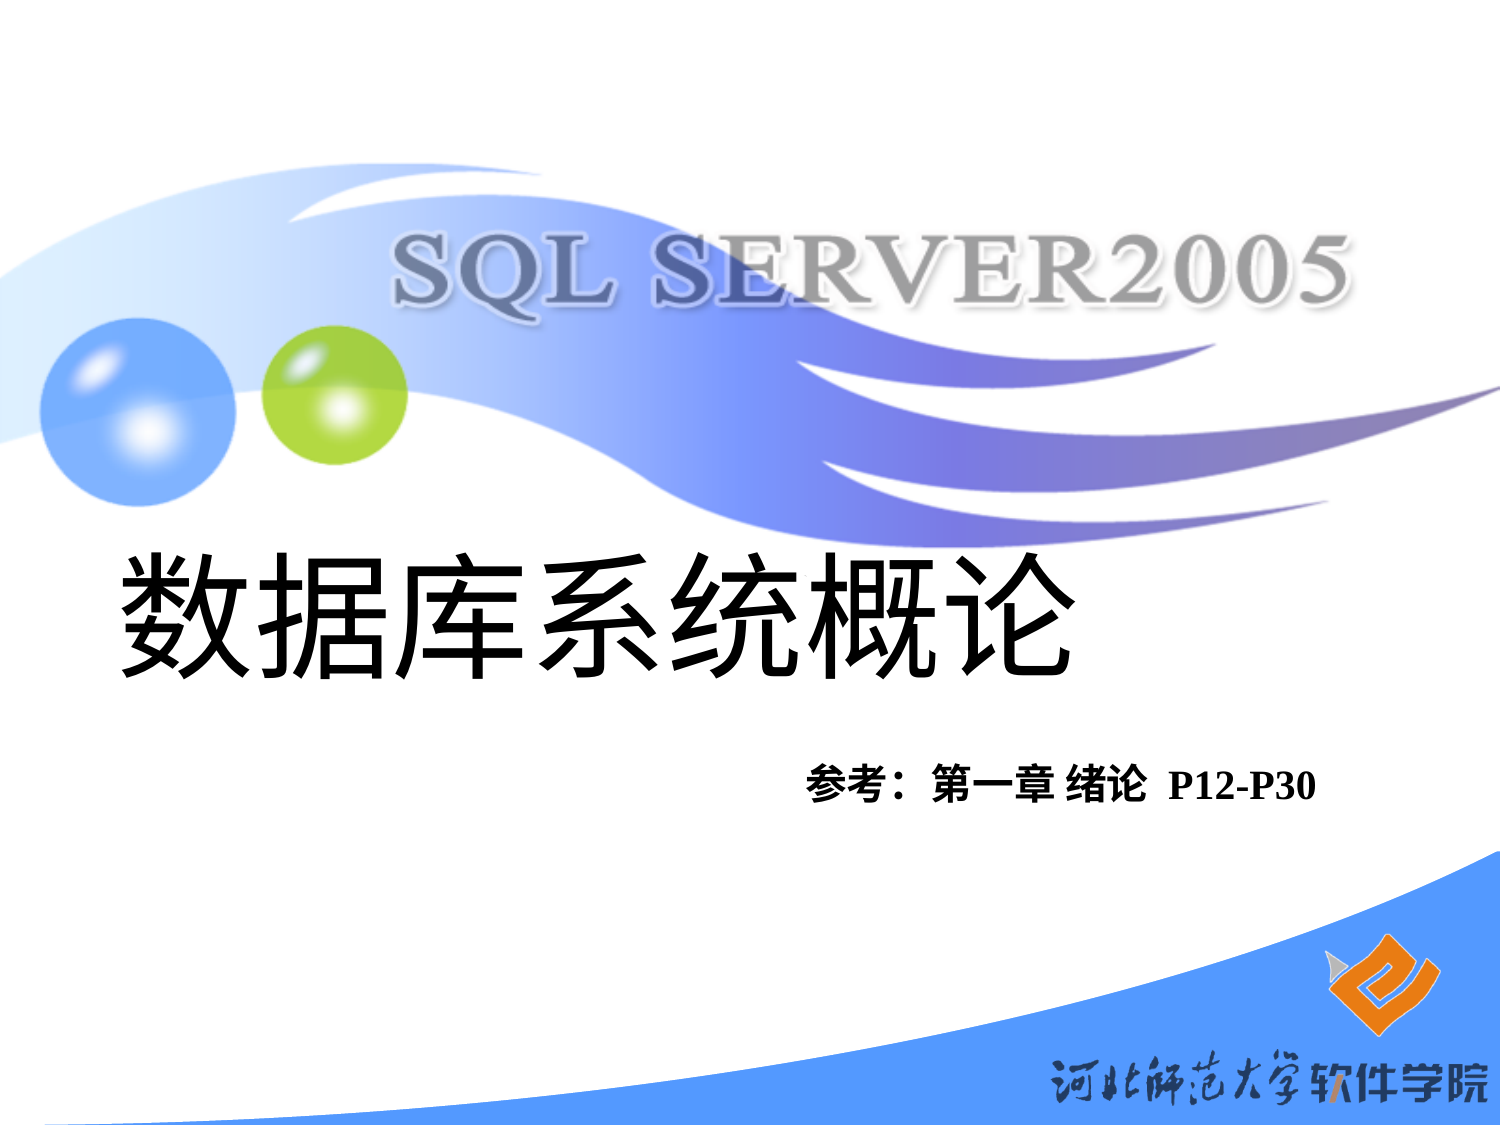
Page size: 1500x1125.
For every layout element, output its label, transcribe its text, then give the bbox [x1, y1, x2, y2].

title 数据库系统概论 [102, 555, 1272, 672]
text_box 参考：第一章 绪论 P12-P30 [790, 750, 1332, 815]
picture [1322, 932, 1443, 1037]
picture [0, 108, 1500, 575]
picture [1050, 1049, 1488, 1106]
